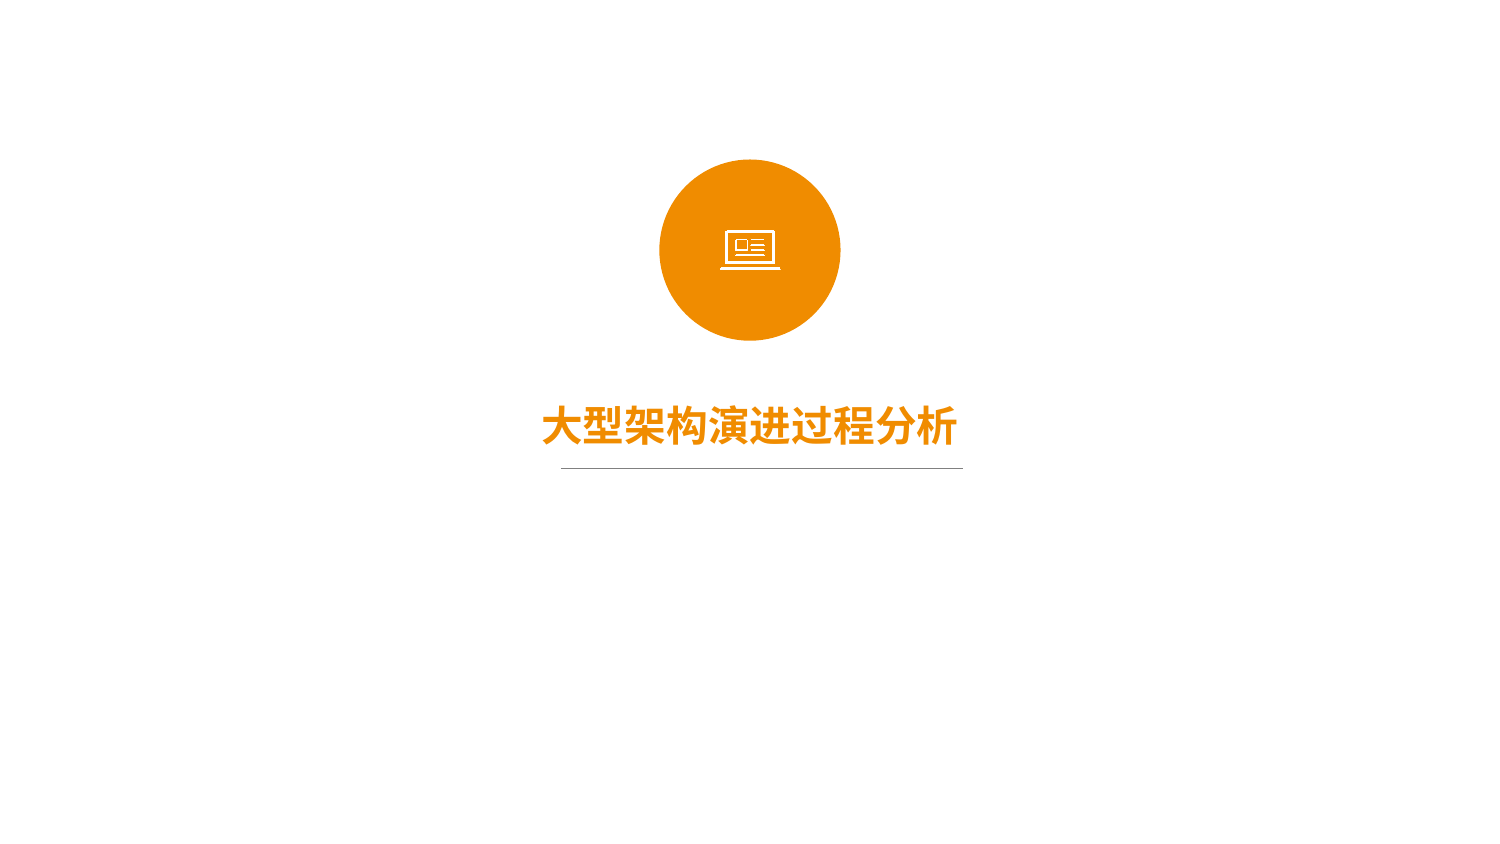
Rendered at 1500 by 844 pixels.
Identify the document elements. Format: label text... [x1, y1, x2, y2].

text_box 大型架构演进过程分析 [526, 391, 974, 457]
text_box [659, 159, 841, 341]
text_box [724, 229, 776, 265]
text_box [718, 266, 782, 271]
